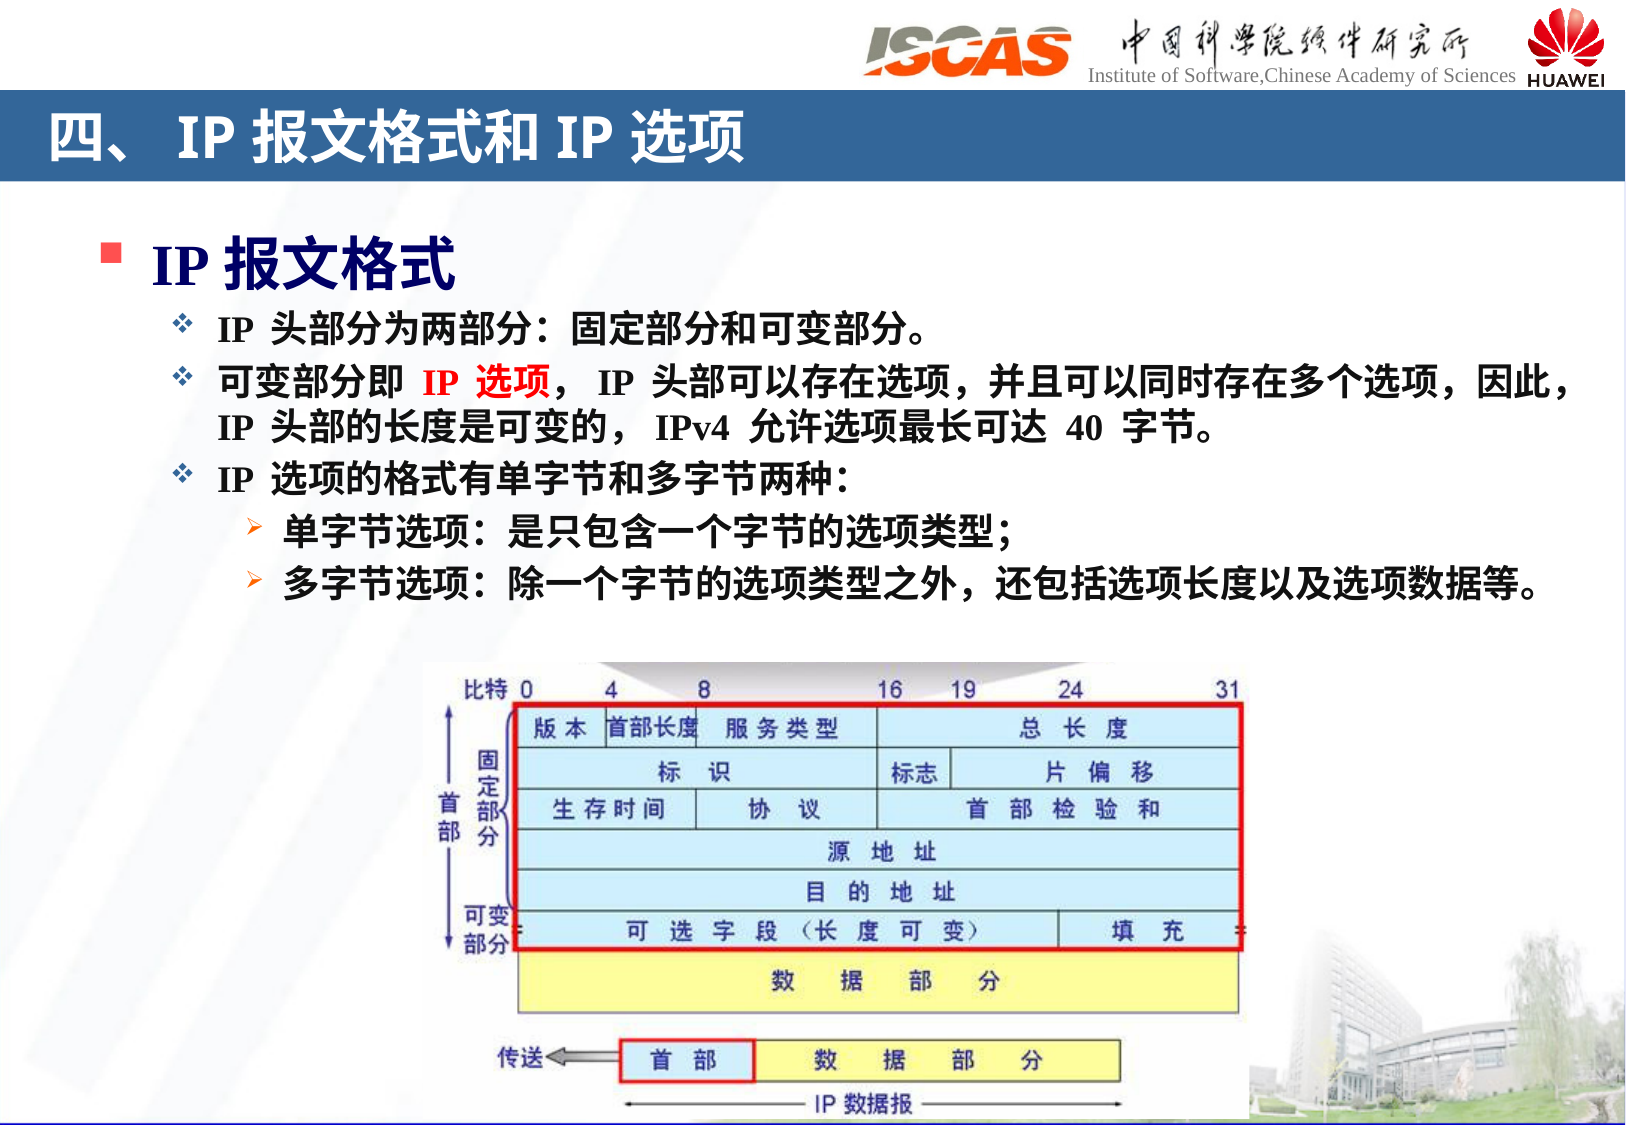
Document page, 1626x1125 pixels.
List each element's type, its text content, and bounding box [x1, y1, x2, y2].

picture [0, 92, 1626, 1125]
title 四、IP报文格式和IP选项 [0, 89, 1625, 182]
picture [859, 18, 1084, 87]
picture [1119, 15, 1471, 71]
list IP报文格式 IP 头部分为两部分：固定部分和可变部分。 可变部分即 IP 选项，IP 头部可以存在选项，并且可以同时存在多个选项，因此，IP 头部的长度是可变的，IPv4 允许选项最长可达 40 字节。 IP 选项的格式有单字节和多字节两种： 单字节选项：是只包含一个字节的选项类型； 多字节选项：除一个字节的选项类型之外，还包括选项长度以及选项数据等。 [79, 219, 1605, 1107]
picture [1528, 8, 1604, 87]
